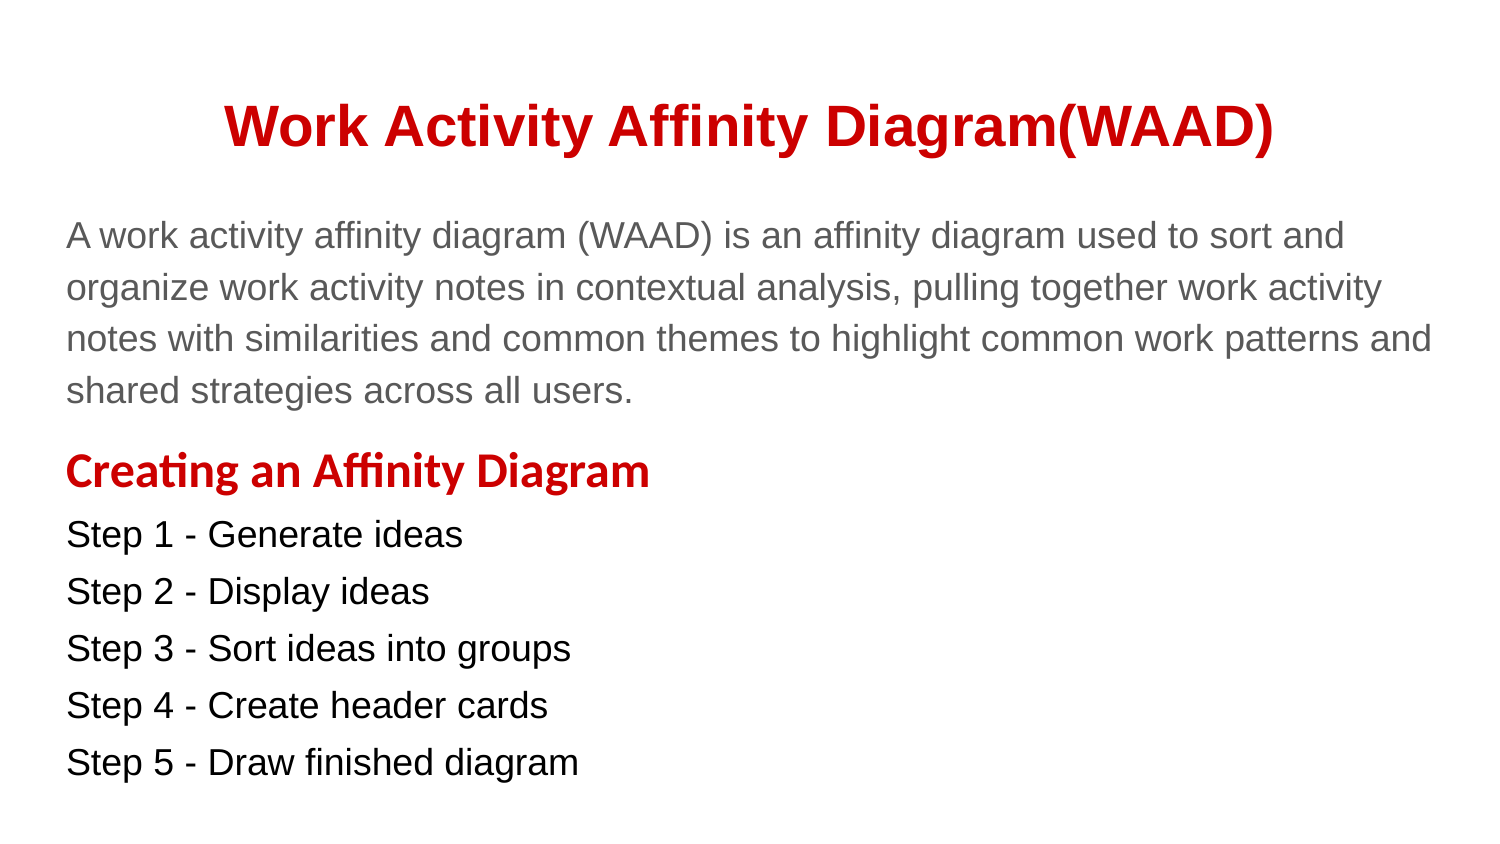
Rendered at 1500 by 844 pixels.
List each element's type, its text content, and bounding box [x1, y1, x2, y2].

title Work Activity Affinity Diagram(WAAD) [51, 72, 1449, 167]
list A work activity affinity diagram (WAAD) is an affinity diagram used to sort and organize work activity notes in contextual analysis, pulling together work activity notes with similarities and common themes to highlight common work patterns and shared strategies across all users. Creating an Affinity Diagram Step 1 - Generate ideas Step 2 - Display ideas Step 3 - Sort ideas into groups Step 4 - Create header cards Step 5 - Draw finished diagram [51, 189, 1449, 813]
